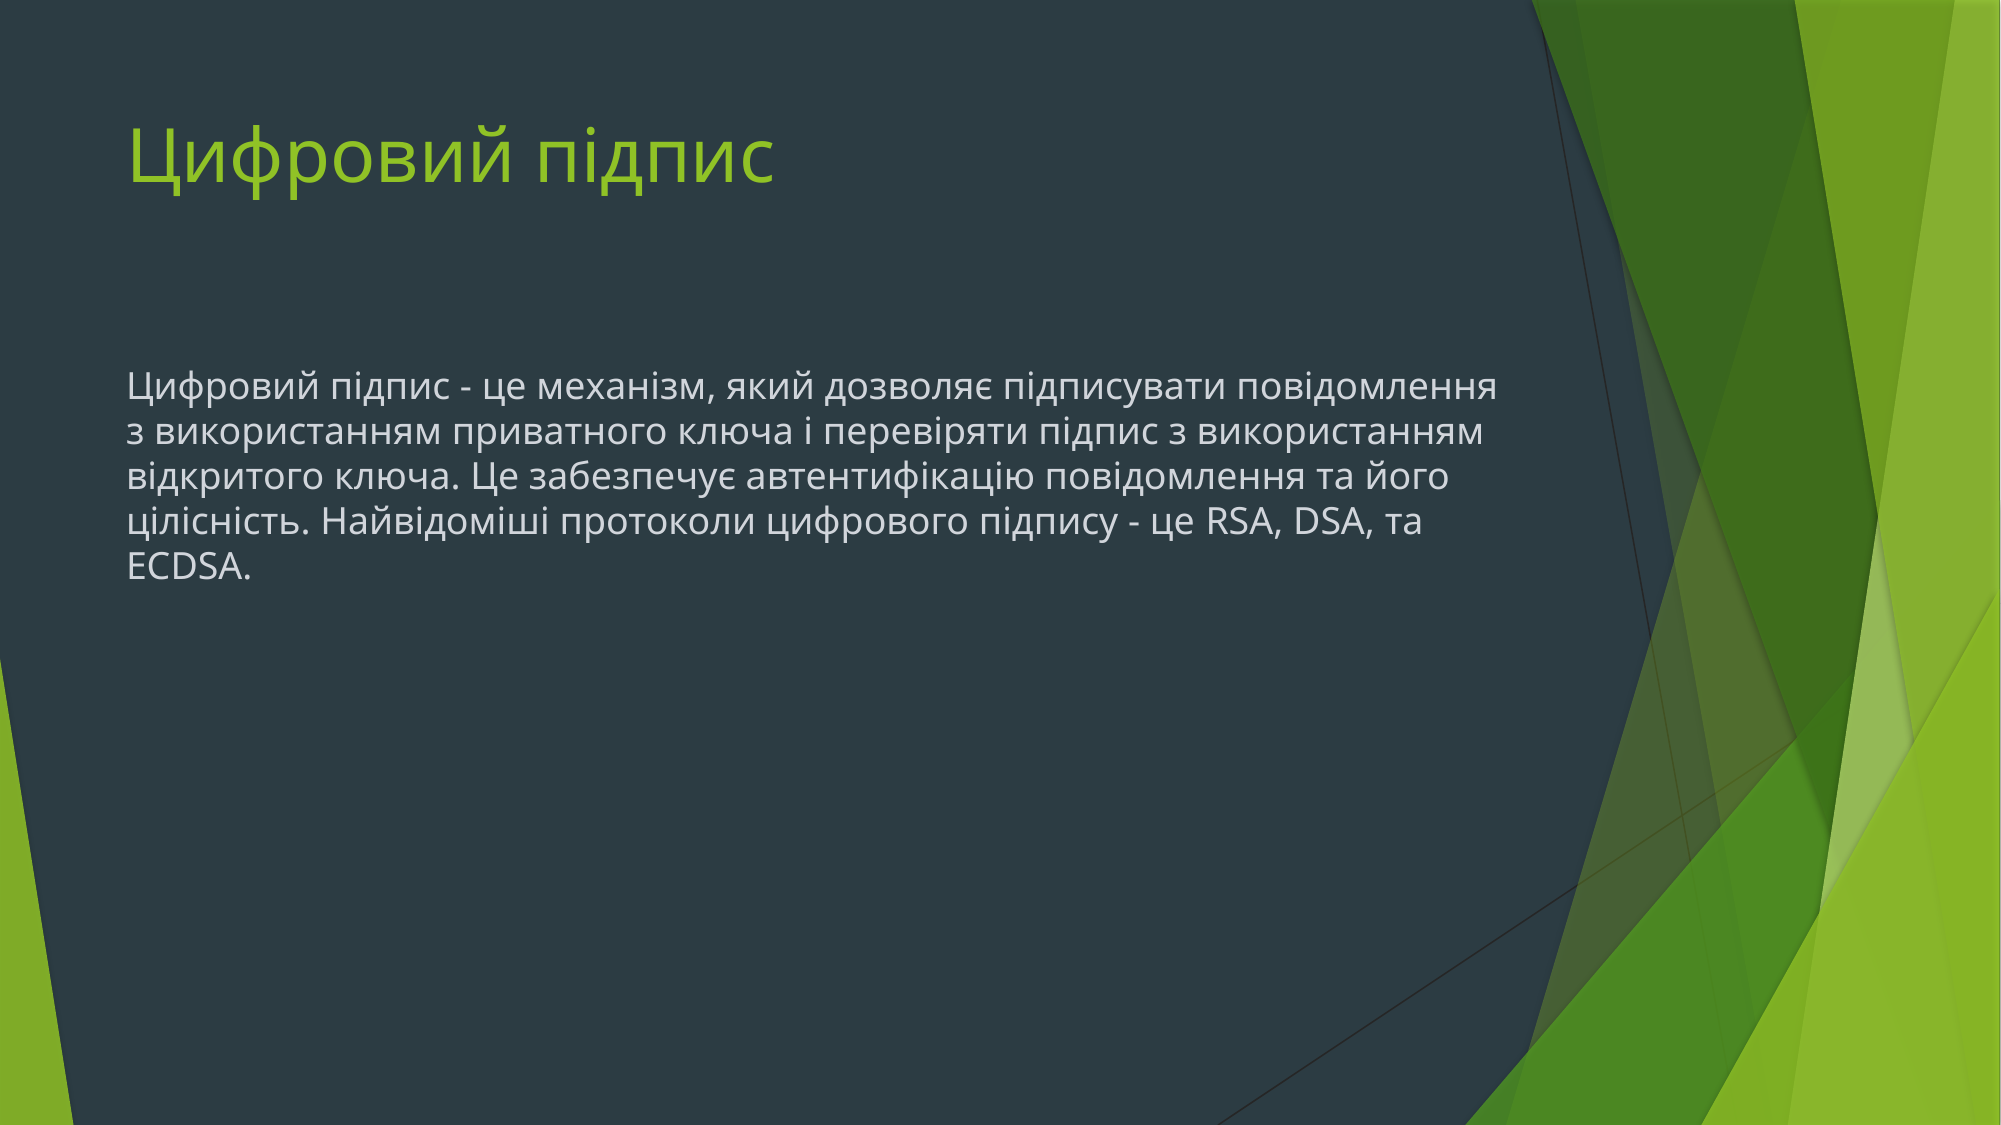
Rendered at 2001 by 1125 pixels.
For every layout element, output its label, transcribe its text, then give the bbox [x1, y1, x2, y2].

list Цифровий підпис - це механізм, який дозволяє підписувати повідомлення з використанням приватного ключа і перевіряти підпис з використанням відкритого ключа. Це забезпечує автентифікацію повідомлення та його цілісність. Найвідоміші протоколи цифрового підпису - це RSA, DSA, та ECDSA. [111, 354, 1522, 992]
title Цифровий підпис [111, 99, 1522, 317]
